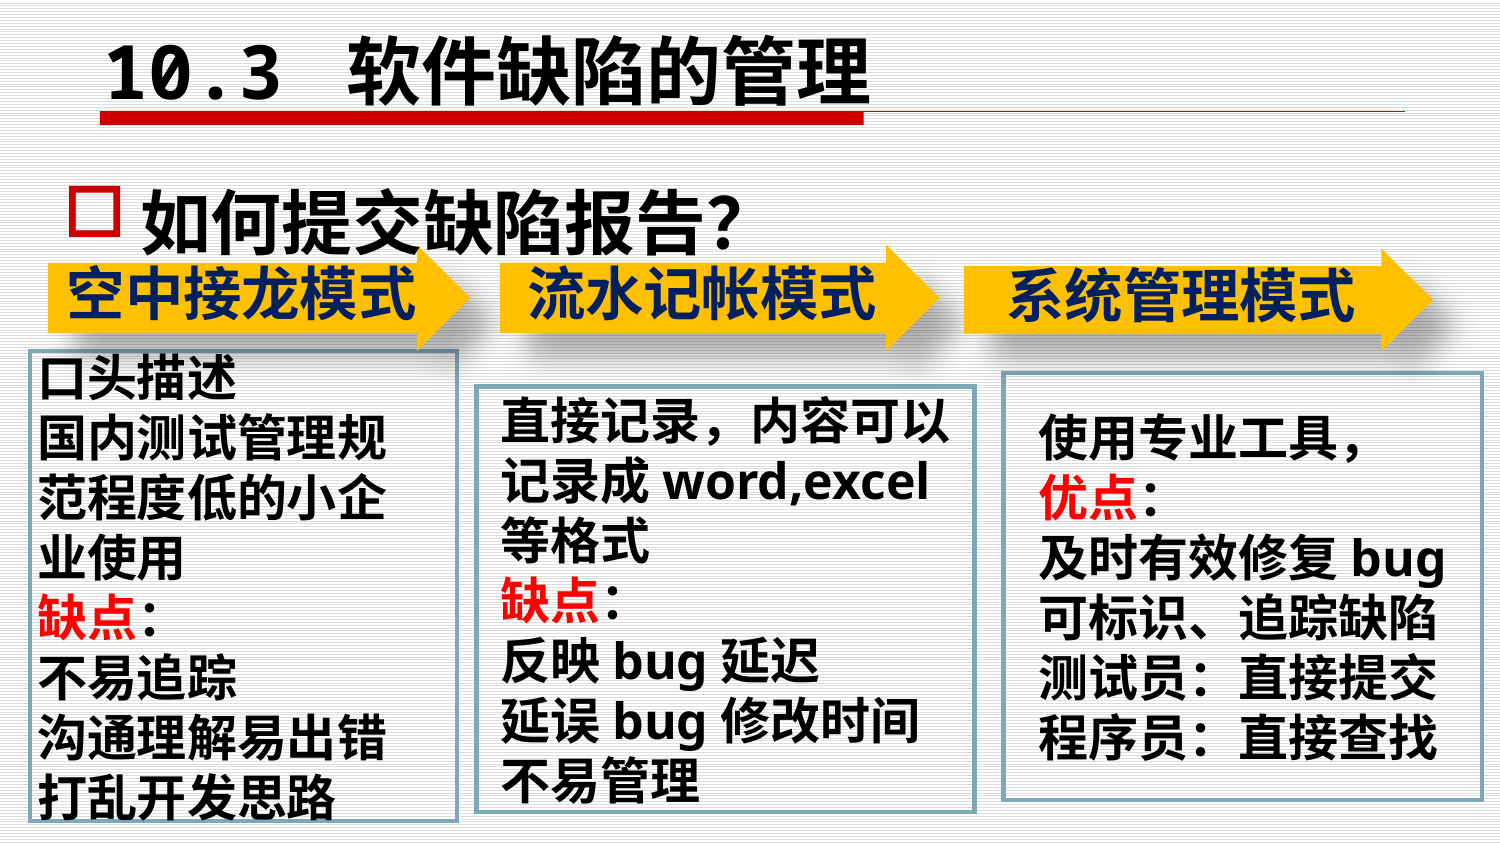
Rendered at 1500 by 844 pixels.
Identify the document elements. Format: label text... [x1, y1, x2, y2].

text_box 流水记帐模式 [499, 244, 940, 352]
text_box 直接记录，内容可以记录成word,excel等格式 缺点： 反映bug延迟 延误bug修改时间 不易管理 [476, 386, 975, 812]
title 10.3 软件缺陷的管理 [88, 0, 1401, 123]
text_box 口头描述 国内测试管理规 范程度低的小企 业使用 缺点： 不易追踪 沟通理解易出错 打乱开发思路 [29, 350, 457, 822]
text_box 系统管理模式 [963, 248, 1433, 352]
text_box 空中接龙模式 [47, 262, 471, 352]
text_box 使用专业工具， 优点： 及时有效修复bug 可标识、追踪缺陷 测试员：直接提交 程序员：直接查找 [1003, 373, 1483, 800]
text_box 如何提交缺陷报告？ [48, 128, 792, 271]
